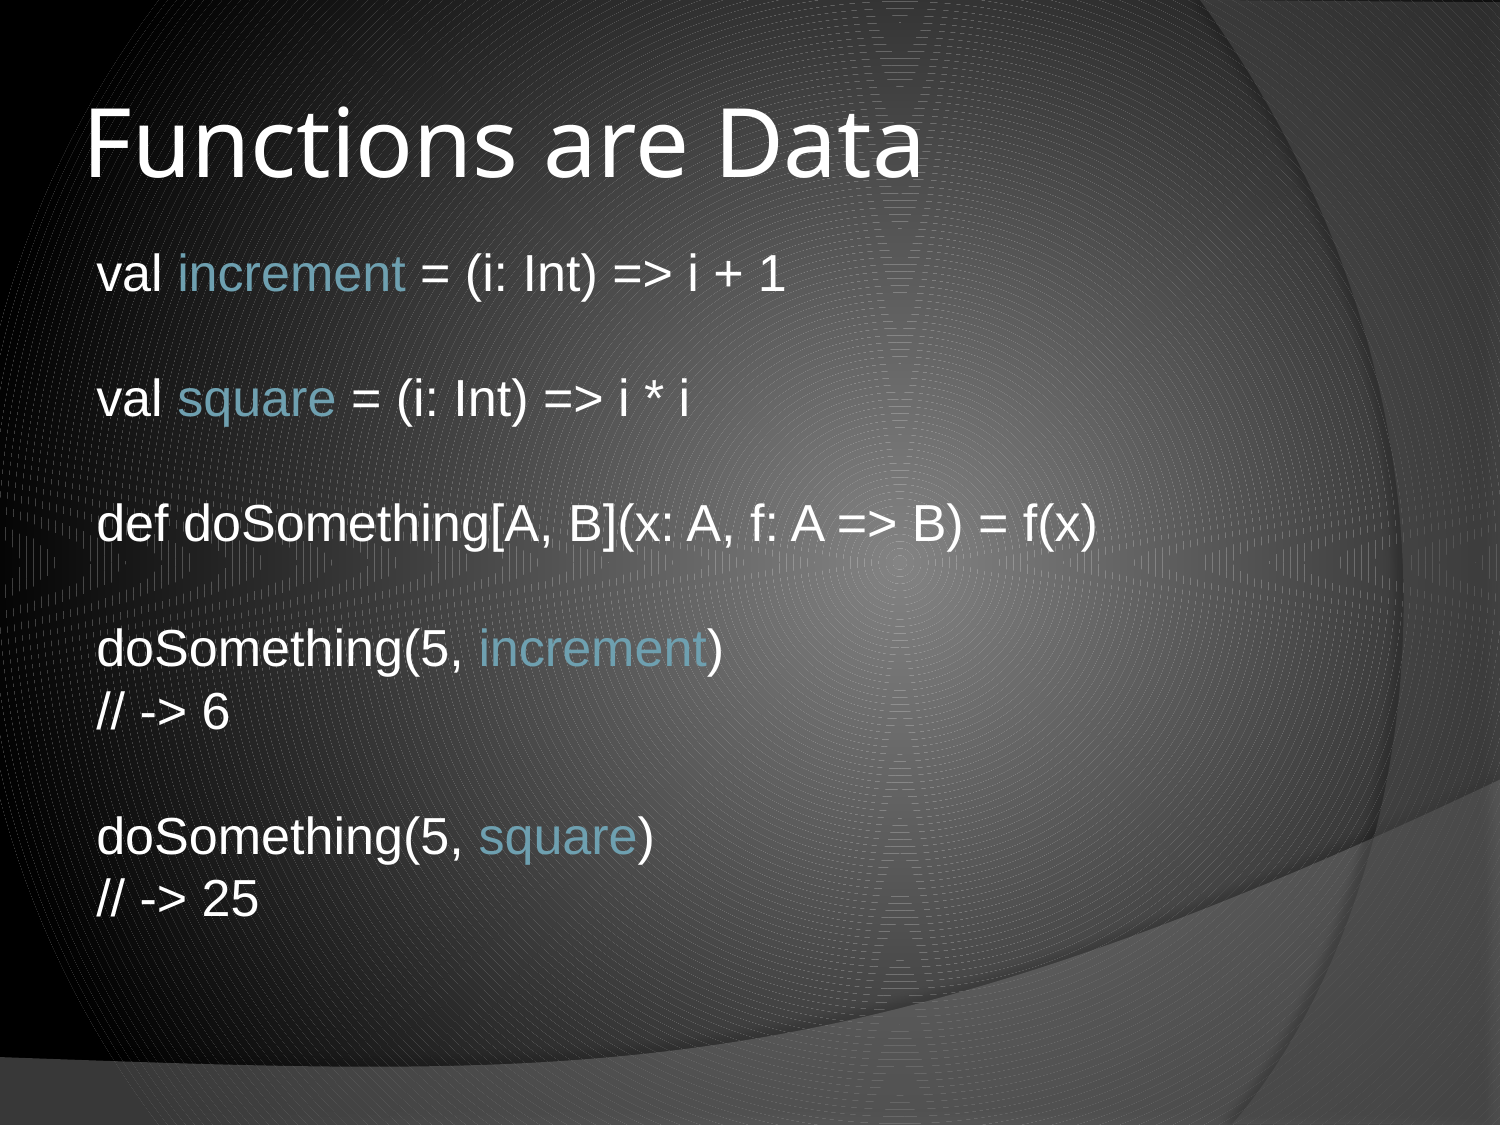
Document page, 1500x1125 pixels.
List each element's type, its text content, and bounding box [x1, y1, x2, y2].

title Functions are Data [75, 45, 1300, 233]
text_box val increment = (i: Int) => i + 1 val square = (i: Int) => i * i def doSomething[A, B](x: A, f: A => B) = f(x) doSomething(5, increment) // -> 6 doSomething(5, square) // -> 25 [81, 232, 1114, 935]
